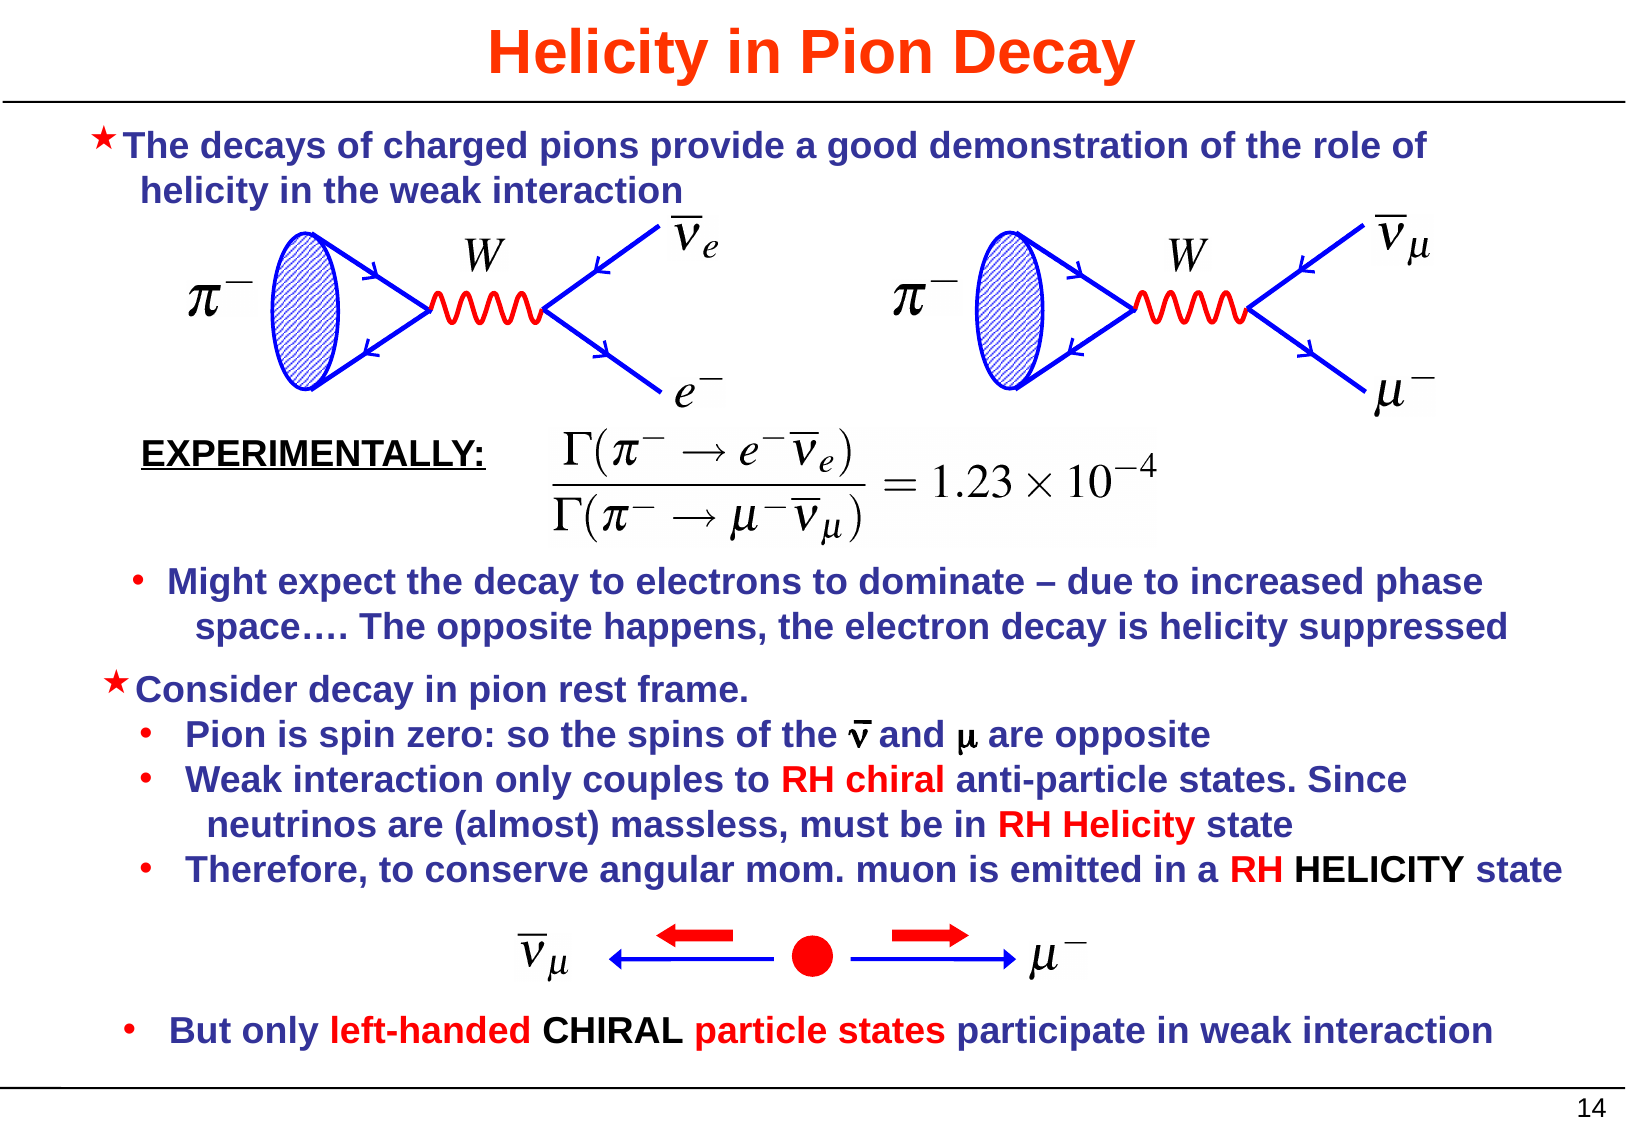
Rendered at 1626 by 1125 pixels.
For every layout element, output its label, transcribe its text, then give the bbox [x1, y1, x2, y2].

text_box <número> [1243, 1082, 1623, 1125]
picture [460, 237, 509, 272]
picture [1163, 237, 1213, 272]
text_box Consider decay in pion rest frame. Pion is spin zero: so the spins of the  and  are opposite Weak interaction only couples to RH chiral anti-particle states. Since neutrinos are (almost) massless, must be in RH Helicity state Therefore, to conserve angular mom. muon is emitted in a RH HELICITY state [85, 656, 1589, 898]
text_box Helicity in Pion Decay [198, 6, 1427, 91]
text_box The decays of charged pions provide a good demonstration of the role of helicity in the weak interaction [72, 113, 1444, 219]
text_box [891, 214, 1436, 418]
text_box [186, 214, 727, 408]
text_box Might expect the decay to electrons to dominate – due to increased phase space…. The opposite happens, the electron decay is helicity suppressed [116, 548, 1525, 655]
text_box But only left-handed CHIRAL particle states participate in weak interaction [68, 998, 1557, 1059]
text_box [514, 923, 1088, 982]
picture [547, 427, 1158, 548]
text_box EXPERIMENTALLY: [126, 420, 501, 482]
